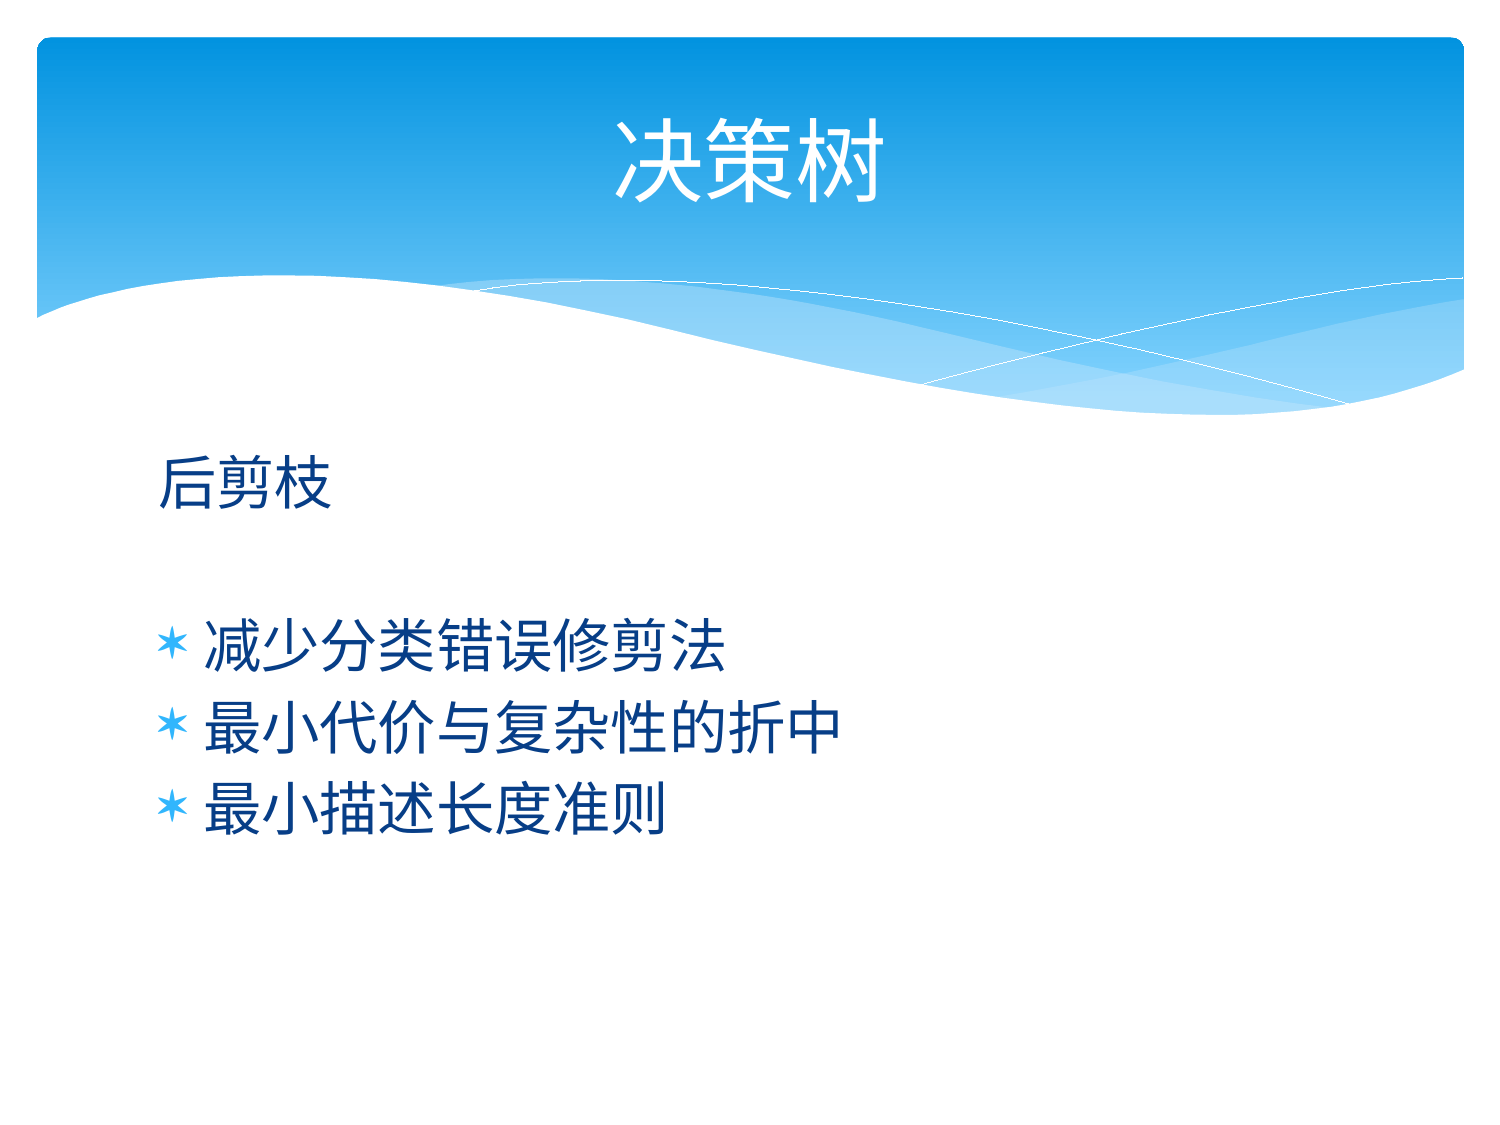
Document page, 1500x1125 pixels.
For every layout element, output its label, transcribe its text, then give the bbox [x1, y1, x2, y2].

list 后剪枝 减少分类错误修剪法 最小代价与复杂性的折中 最小描述长度准则 [143, 438, 1359, 1005]
title 决策树 [75, 55, 1425, 261]
